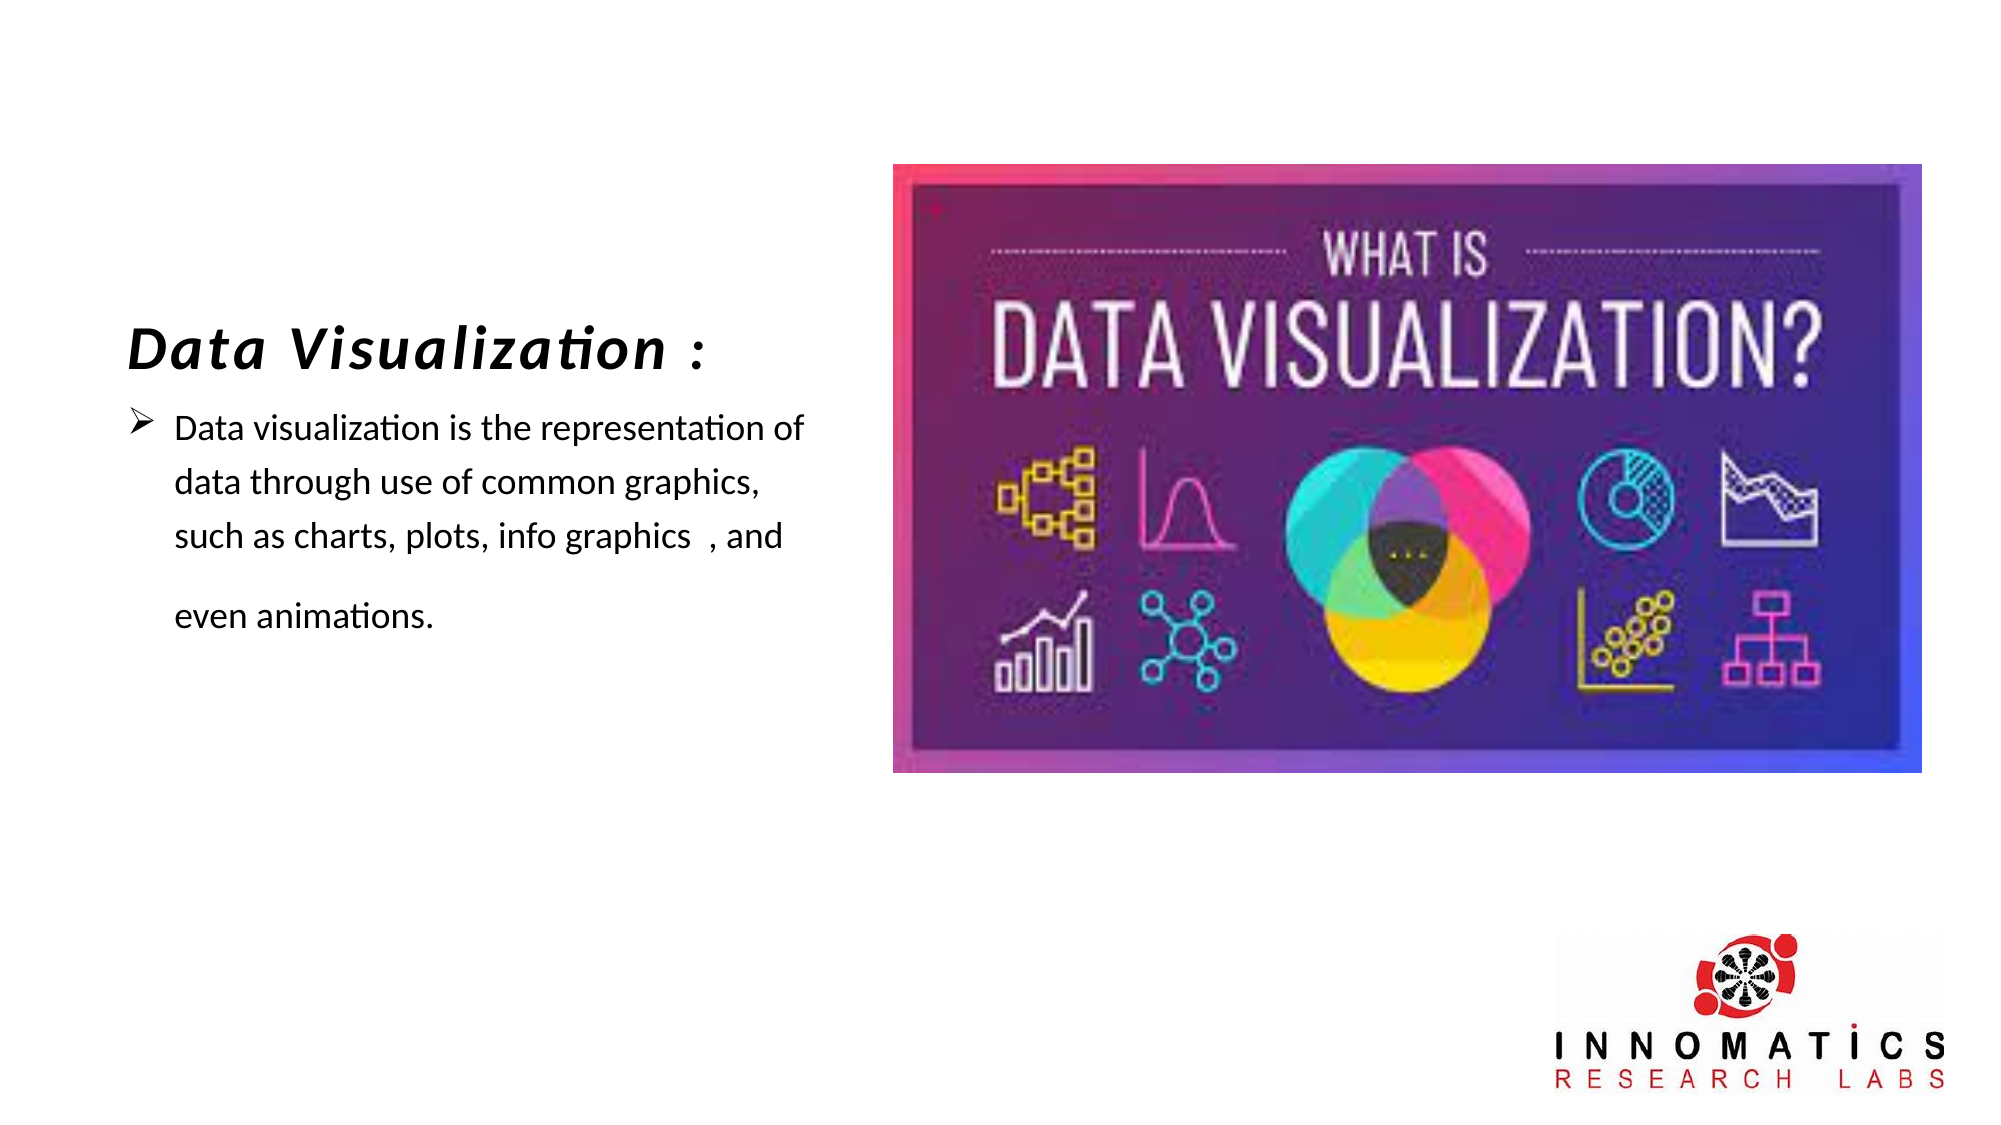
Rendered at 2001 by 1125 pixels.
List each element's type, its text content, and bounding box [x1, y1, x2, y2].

picture [892, 164, 1922, 773]
picture [1554, 934, 1944, 1096]
text_box Data Visualization : Data visualization is the representation of data through use of common graphics, such as charts, plots, info graphics , and even animations. [112, 284, 823, 648]
